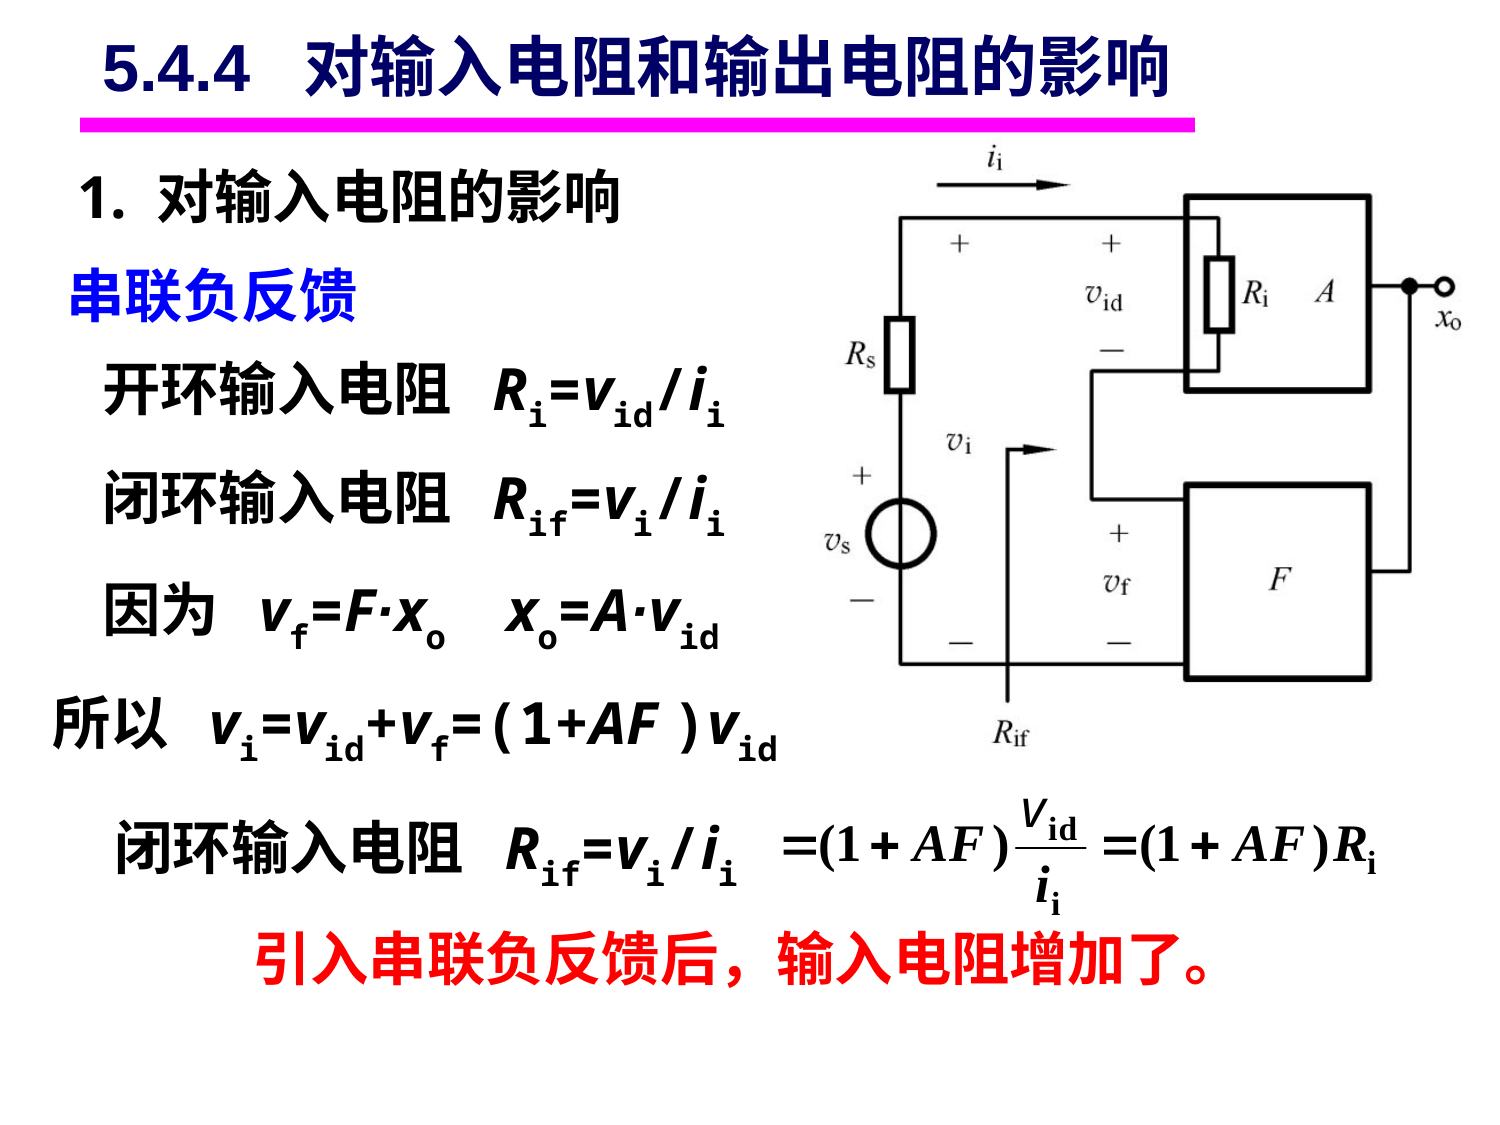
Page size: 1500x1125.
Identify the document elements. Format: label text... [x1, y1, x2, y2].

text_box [769, 774, 1388, 929]
picture [799, 137, 1484, 759]
text_box 闭环输入电阻 Rif=vi/ii [87, 445, 794, 551]
text_box 所以 vi=vid+vf=(1+AF )vid [37, 670, 813, 776]
text_box 因为 vf=F·xo xo=A·vid [87, 557, 794, 664]
text_box 开环输入电阻 Ri=vid/ii [87, 336, 794, 442]
text_box 引入串联负反馈后，输入电阻增加了。 [237, 914, 1375, 1000]
text_box 串联负反馈 [24, 245, 438, 337]
text_box 5.4.4 对输入电阻和输出电阻的影响 [87, 17, 1238, 113]
text_box 1. 对输入电阻的影响 [62, 145, 700, 237]
text_box 闭环输入电阻 Rif=vi/ii [99, 795, 764, 901]
